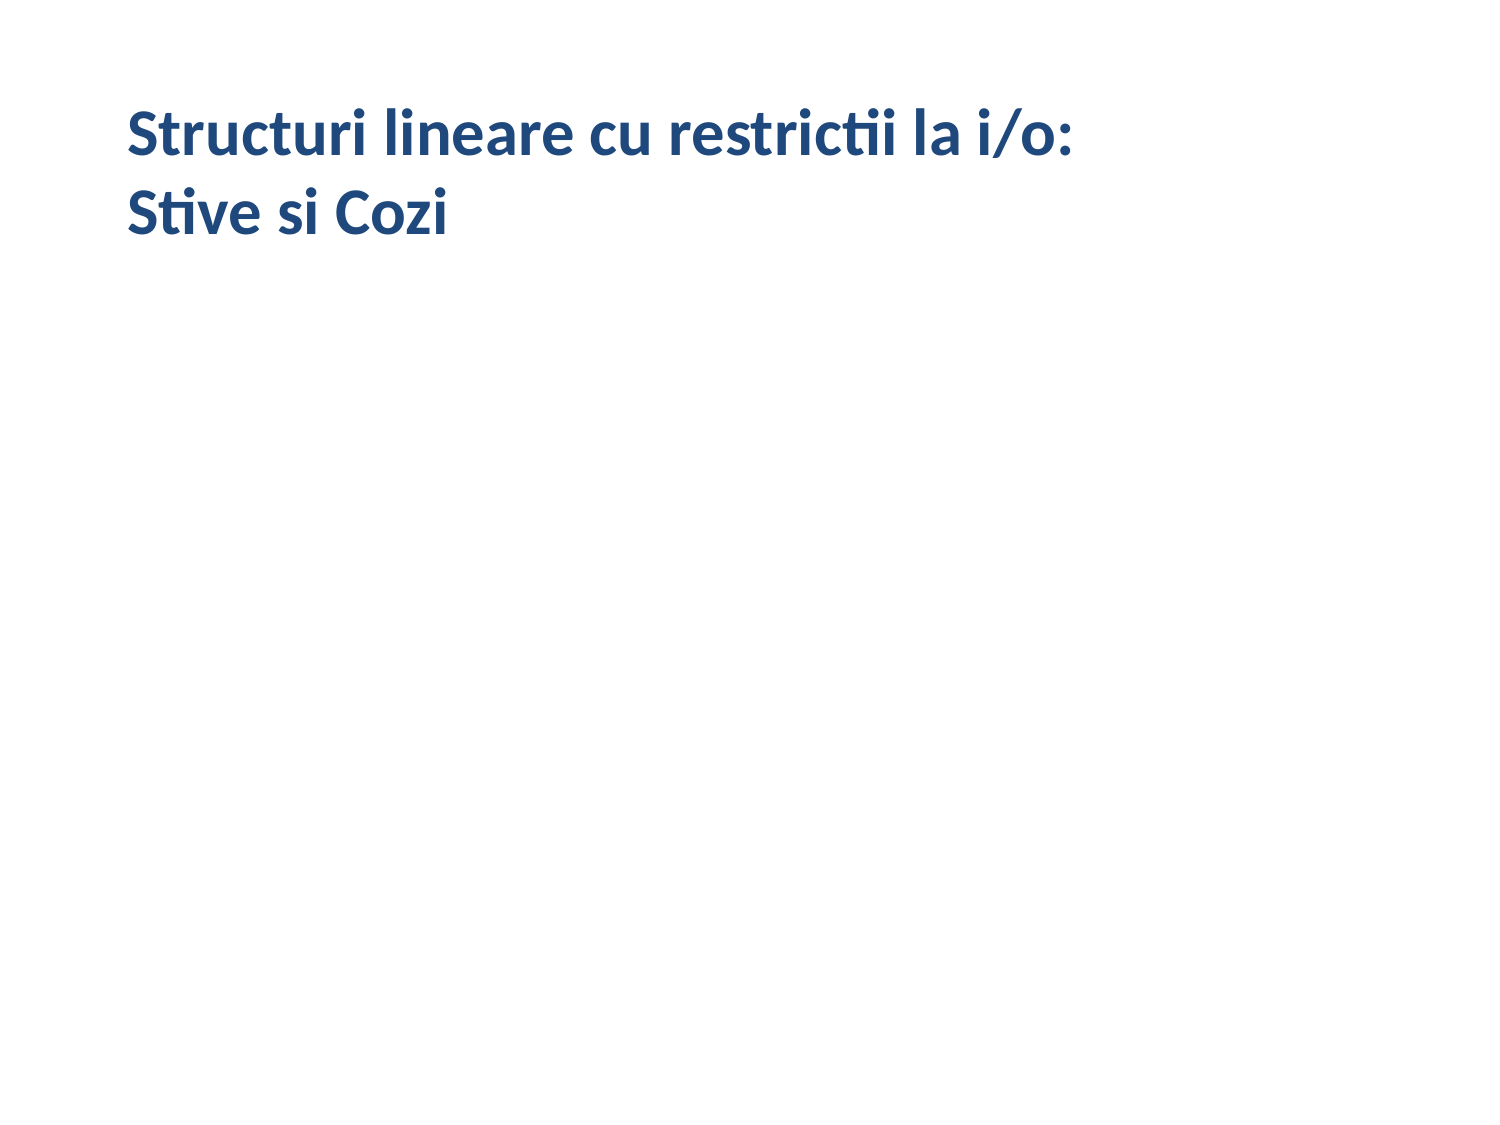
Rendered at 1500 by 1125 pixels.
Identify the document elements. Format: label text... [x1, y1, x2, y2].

text_box Structuri lineare cu restrictii la i/o: Stive si Cozi [112, 99, 1387, 237]
